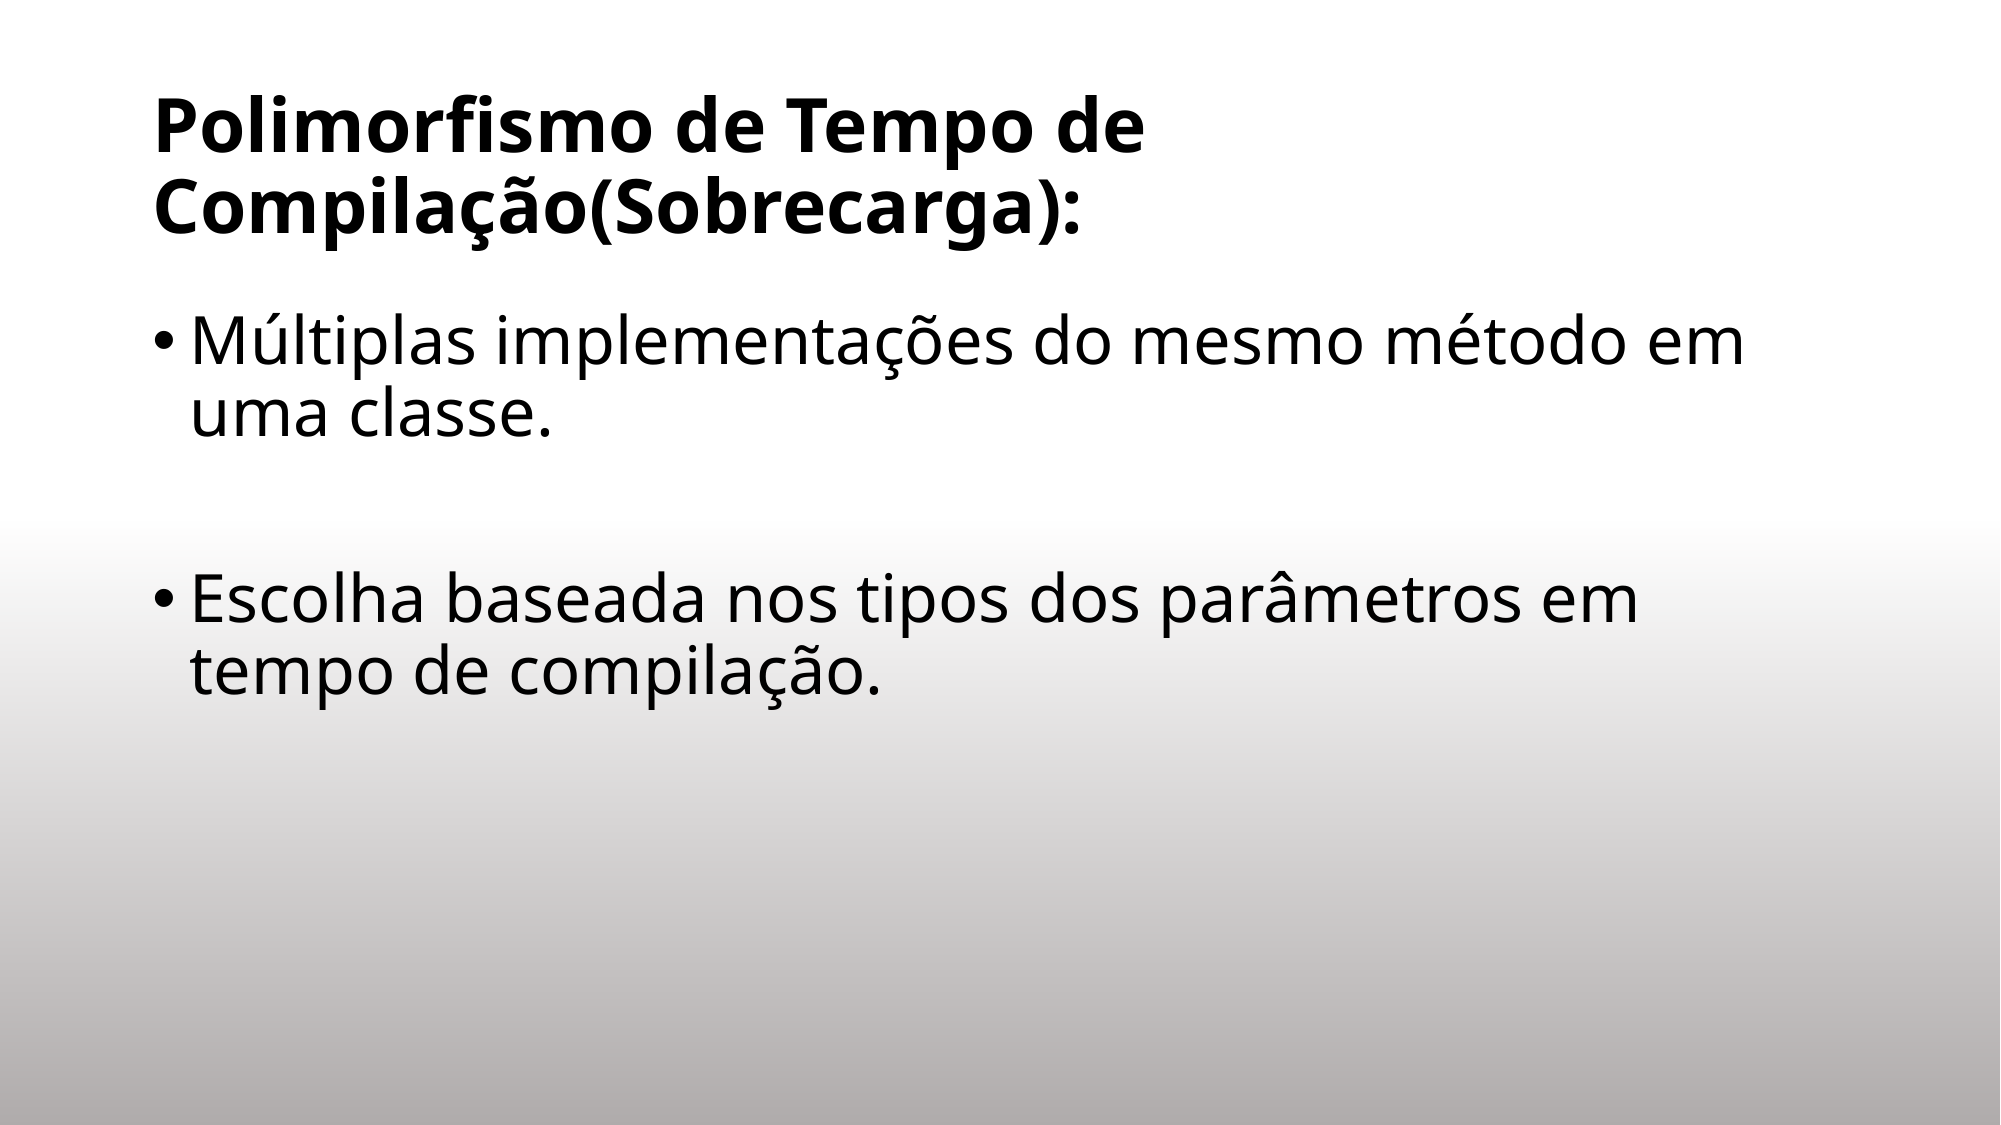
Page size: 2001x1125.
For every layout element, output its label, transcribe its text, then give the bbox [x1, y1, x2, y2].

title Polimorfismo de Tempo de Compilação(Sobrecarga): [137, 59, 1863, 278]
list Múltiplas implementações do mesmo método em uma classe. Escolha baseada nos tipos dos parâmetros em tempo de compilação. [137, 299, 1863, 1014]
